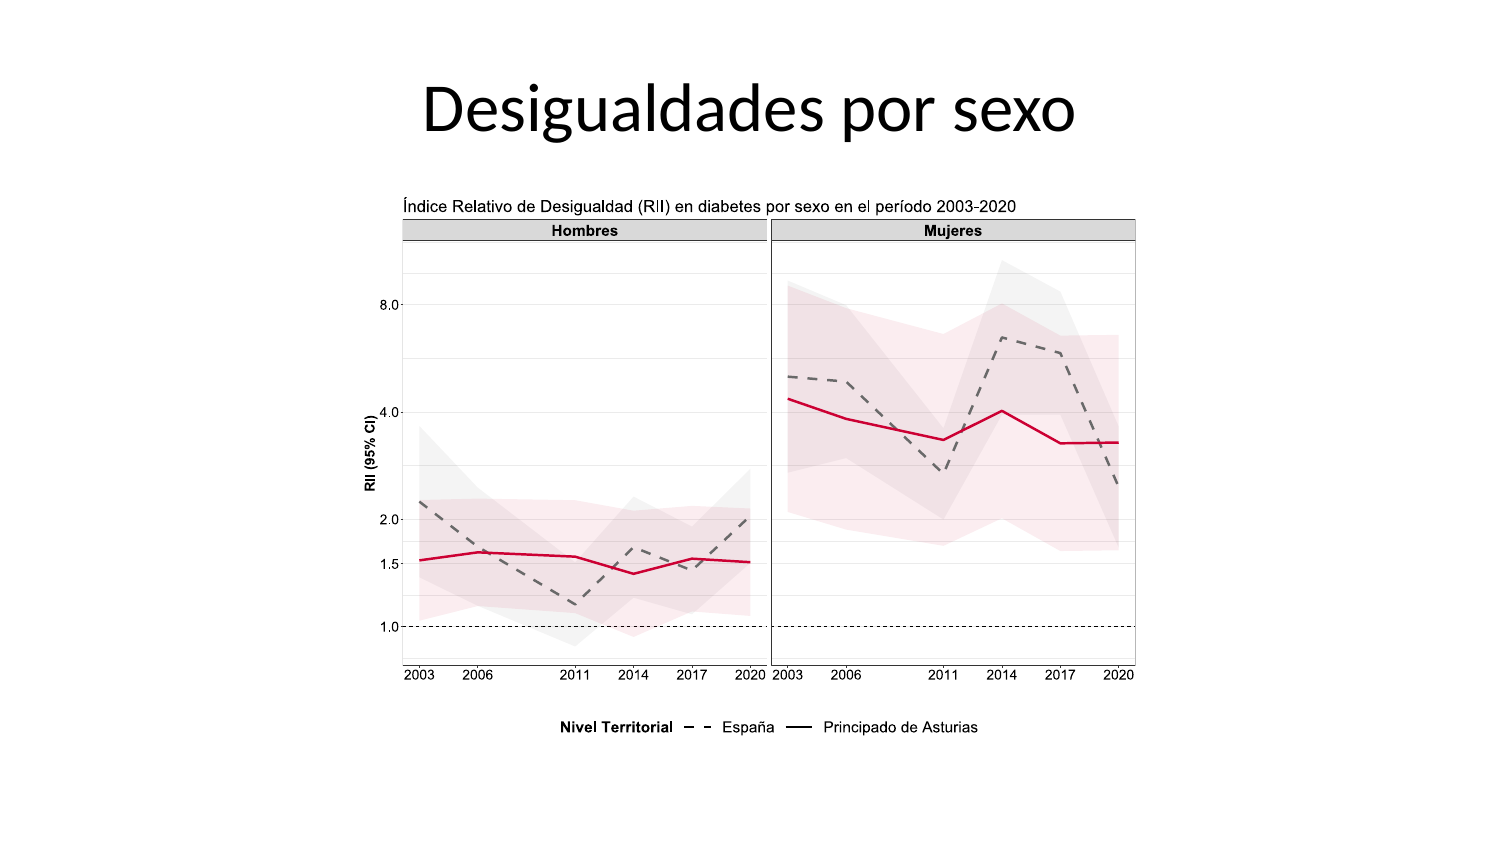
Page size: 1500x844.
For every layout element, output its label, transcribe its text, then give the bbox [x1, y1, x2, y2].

picture [360, 195, 1140, 753]
title Desigualdades por sexo [75, 33, 1425, 175]
